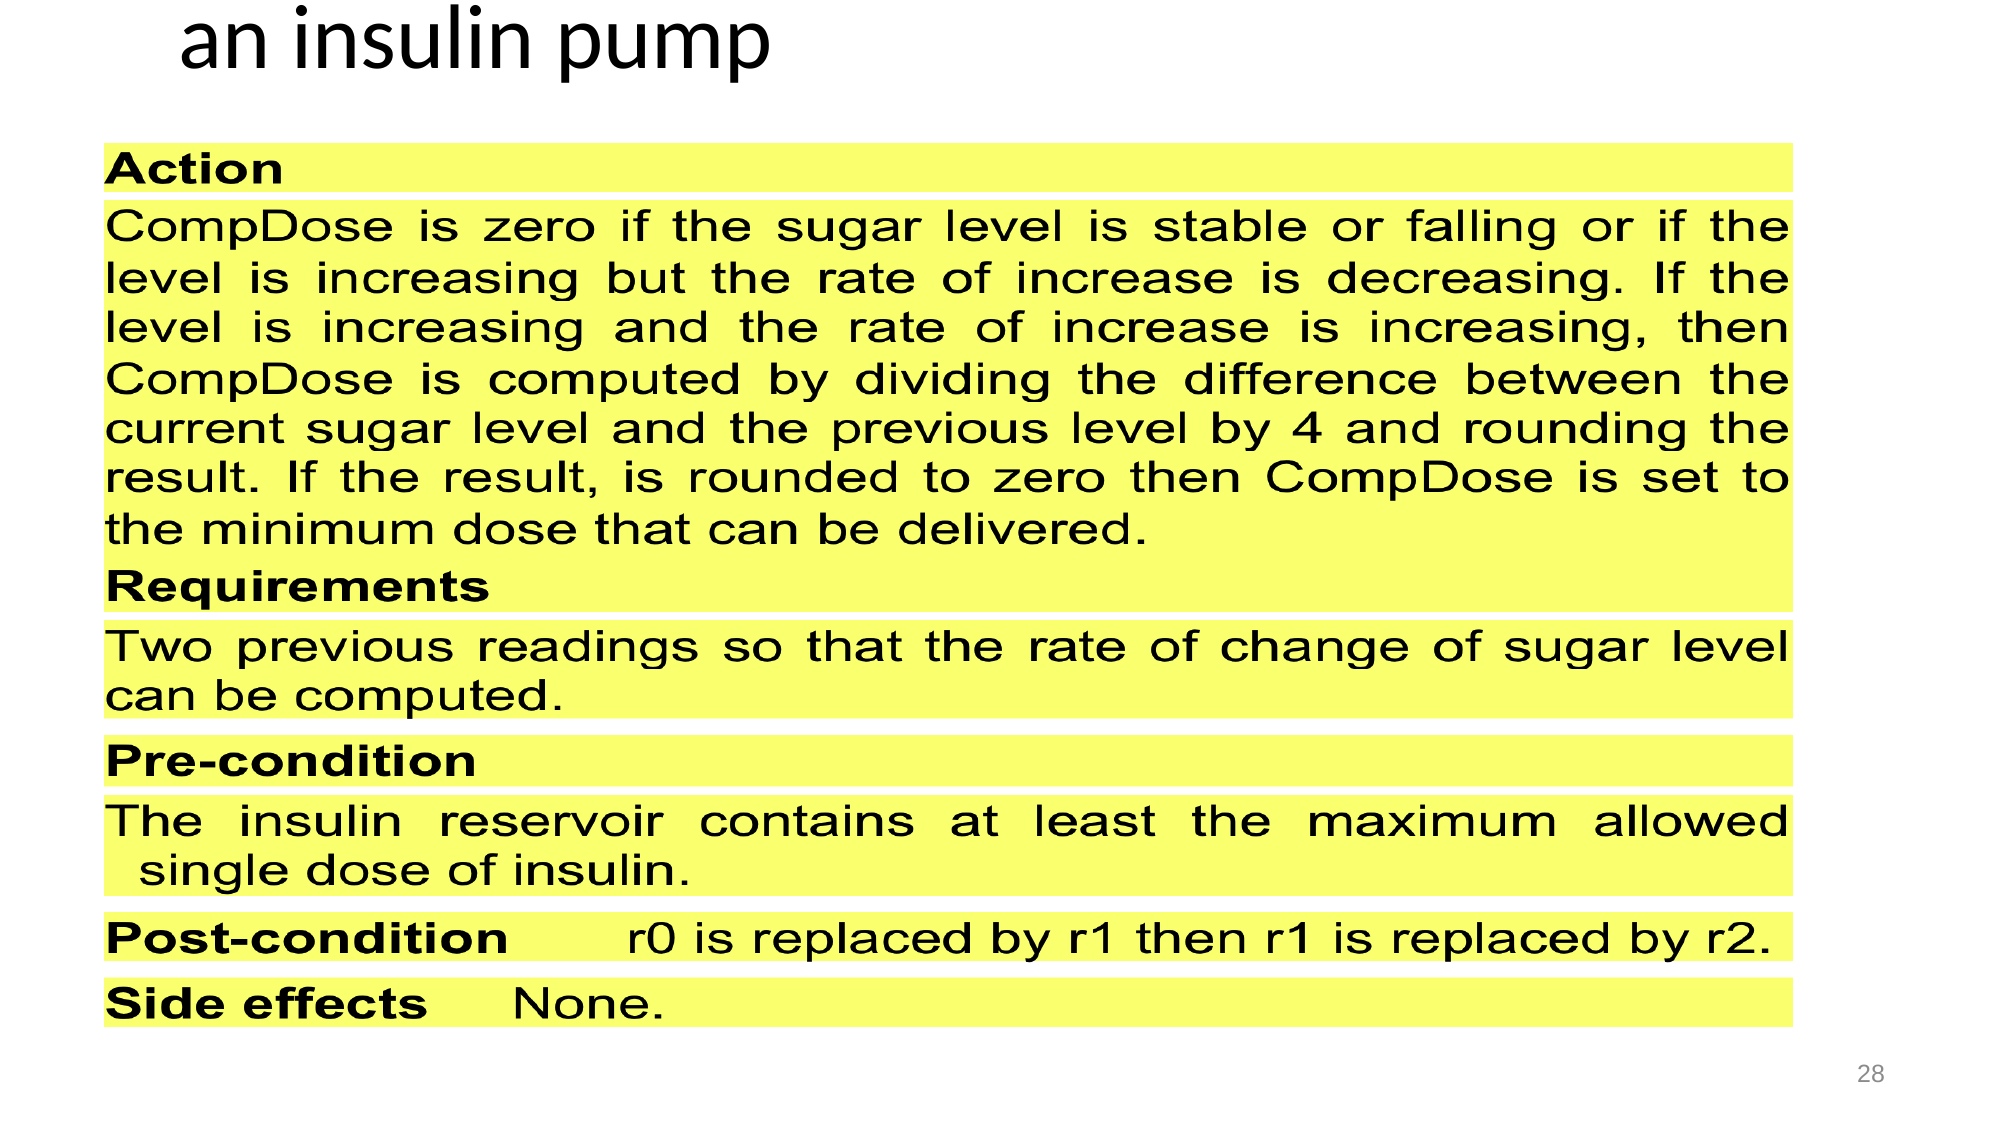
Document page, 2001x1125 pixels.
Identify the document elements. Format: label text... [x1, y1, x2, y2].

title A structured specification of a requirement for an insulin pump [163, 19, 1935, 95]
slide_number 28 [1433, 1042, 1900, 1103]
picture [104, 126, 1801, 1082]
